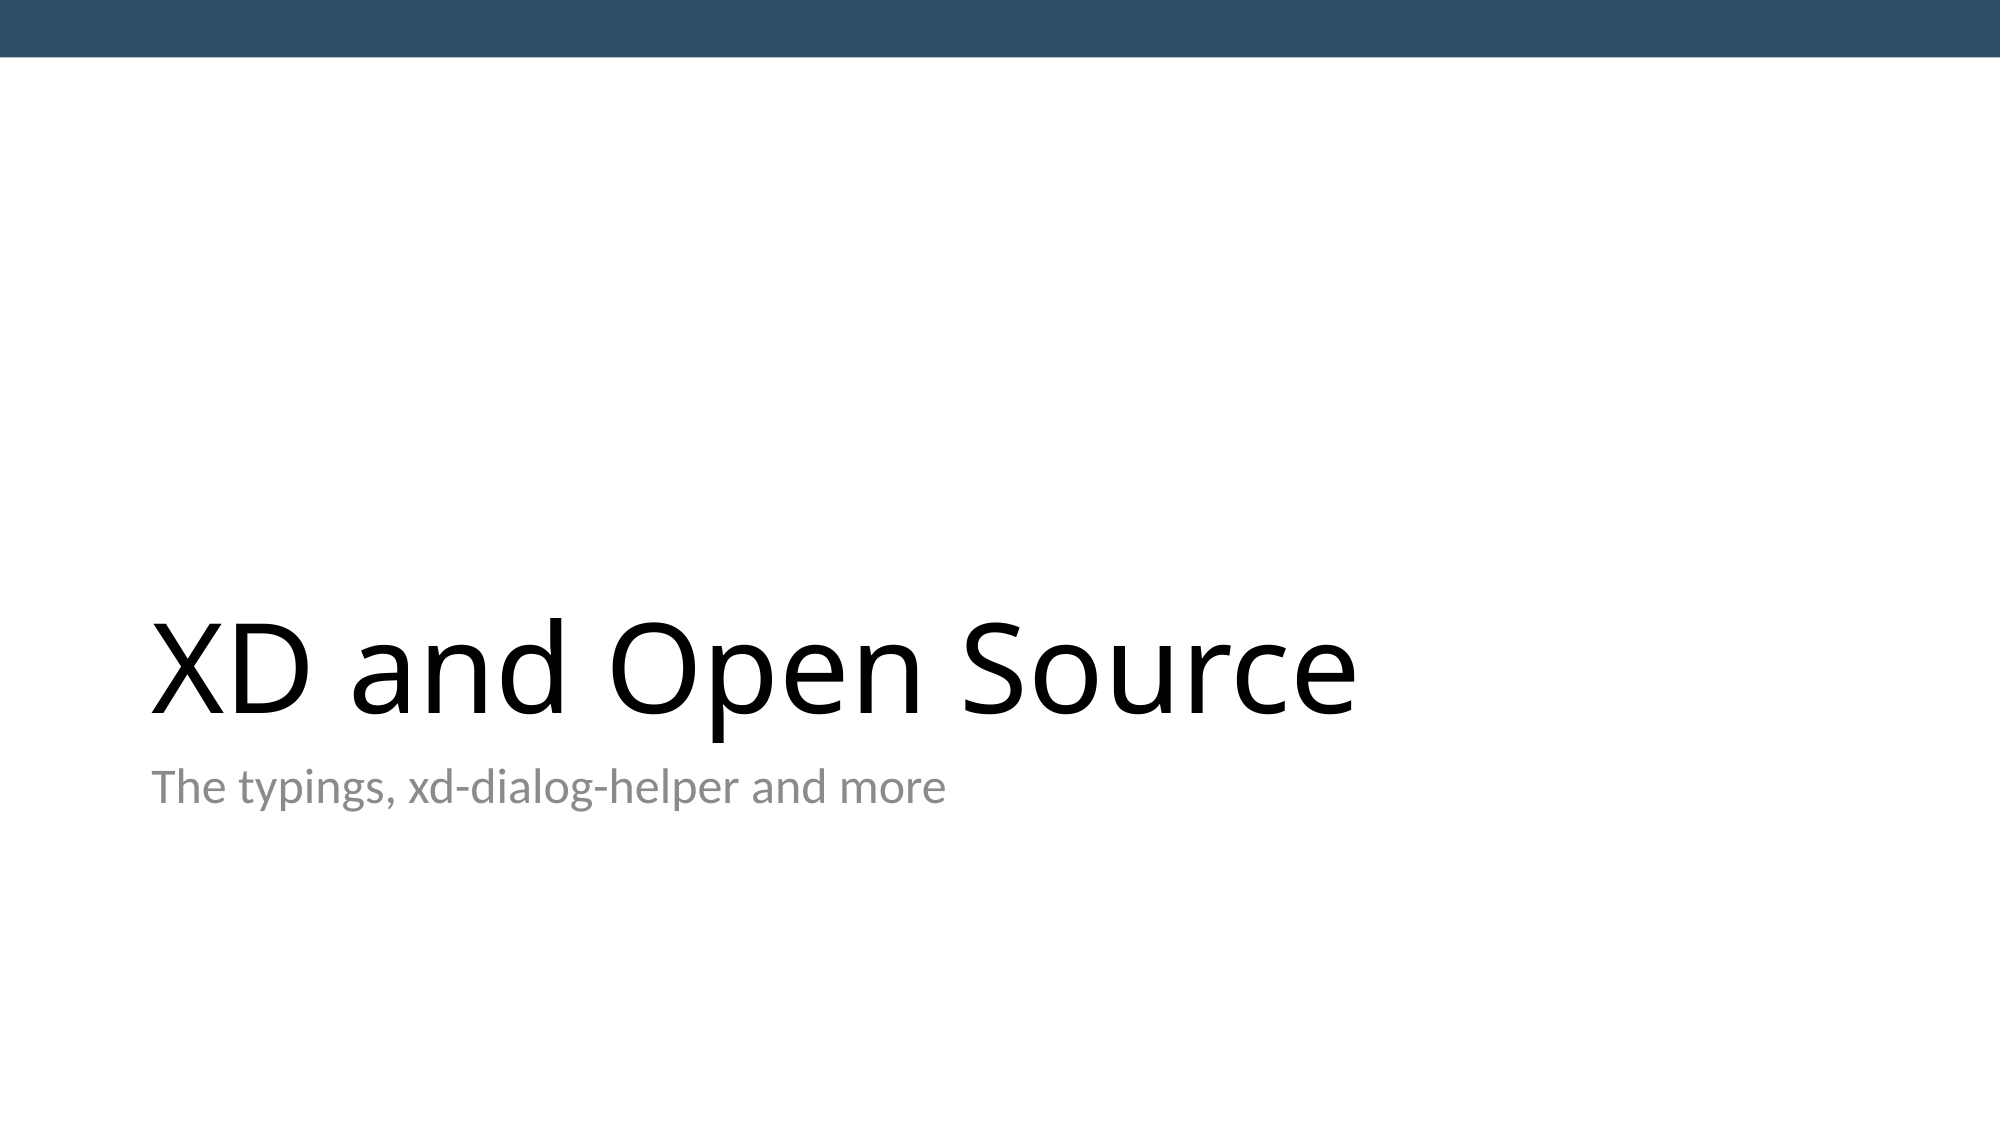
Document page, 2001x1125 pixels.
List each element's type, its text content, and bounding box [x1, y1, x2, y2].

title XD and Open Source [136, 280, 1862, 749]
text_box [0, 0, 2000, 58]
list The typings, xd-dialog-helper and more [136, 752, 1862, 999]
